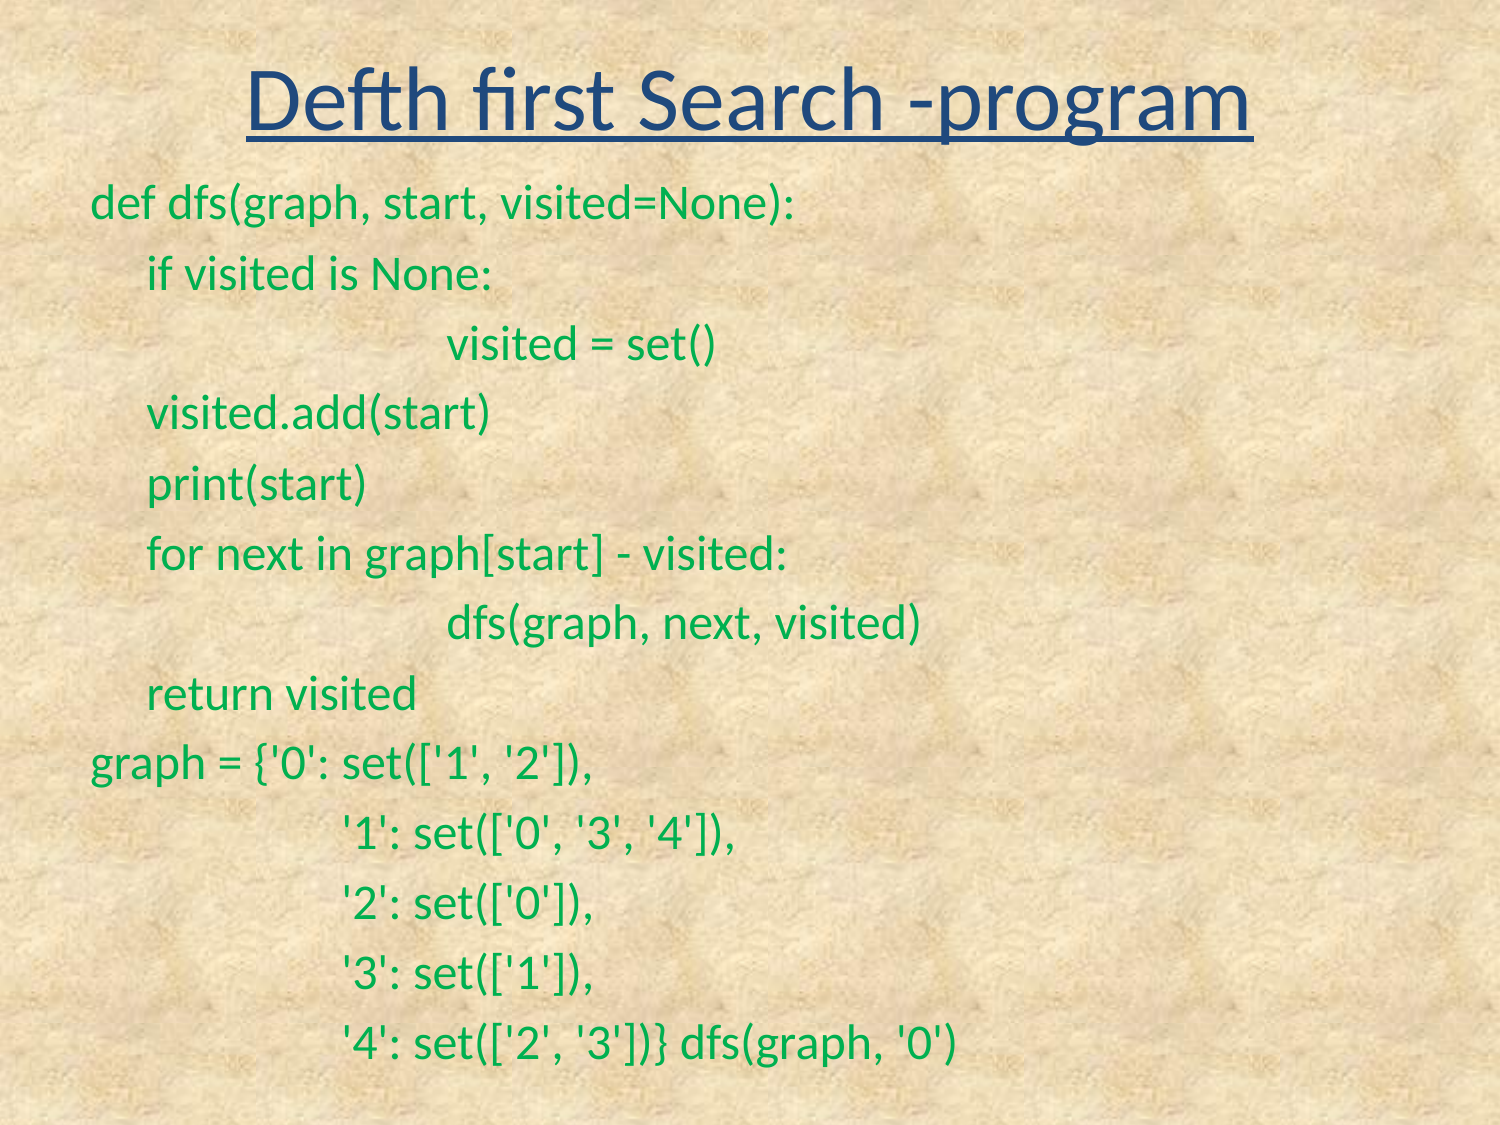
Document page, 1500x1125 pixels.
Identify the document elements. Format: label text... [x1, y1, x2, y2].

list def dfs(graph, start, visited=None): if visited is None: visited = set() visited.add(start) print(start) for next in graph[start] - visited: dfs(graph, next, visited) return visited graph = {'0': set(['1', '2']), '1': set(['0', '3', '4']), '2': set(['0']), '3': set(['1']), '4': set(['2', '3'])} dfs(graph, '0') [75, 162, 1425, 905]
title Defth first Search -program [75, 0, 1425, 162]
picture [0, 0, 1500, 1125]
